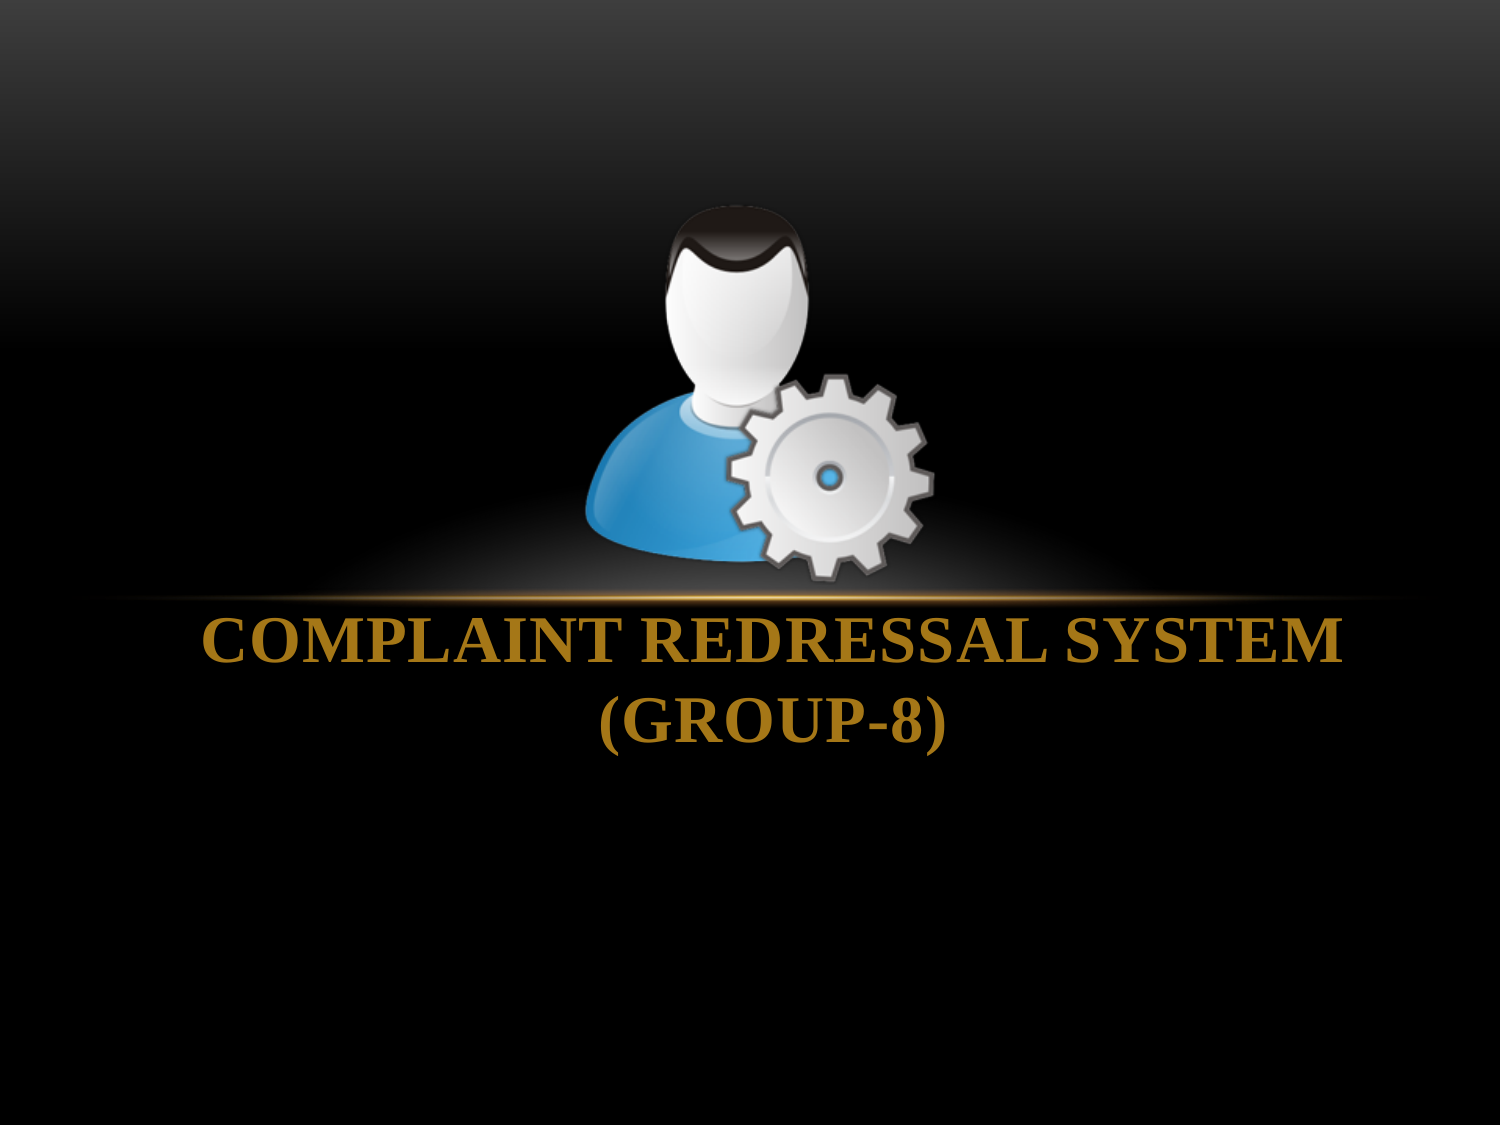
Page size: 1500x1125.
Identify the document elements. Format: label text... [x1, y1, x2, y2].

title Complaint redressal system (Group-8) [135, 538, 1411, 764]
picture [0, 0, 1500, 750]
